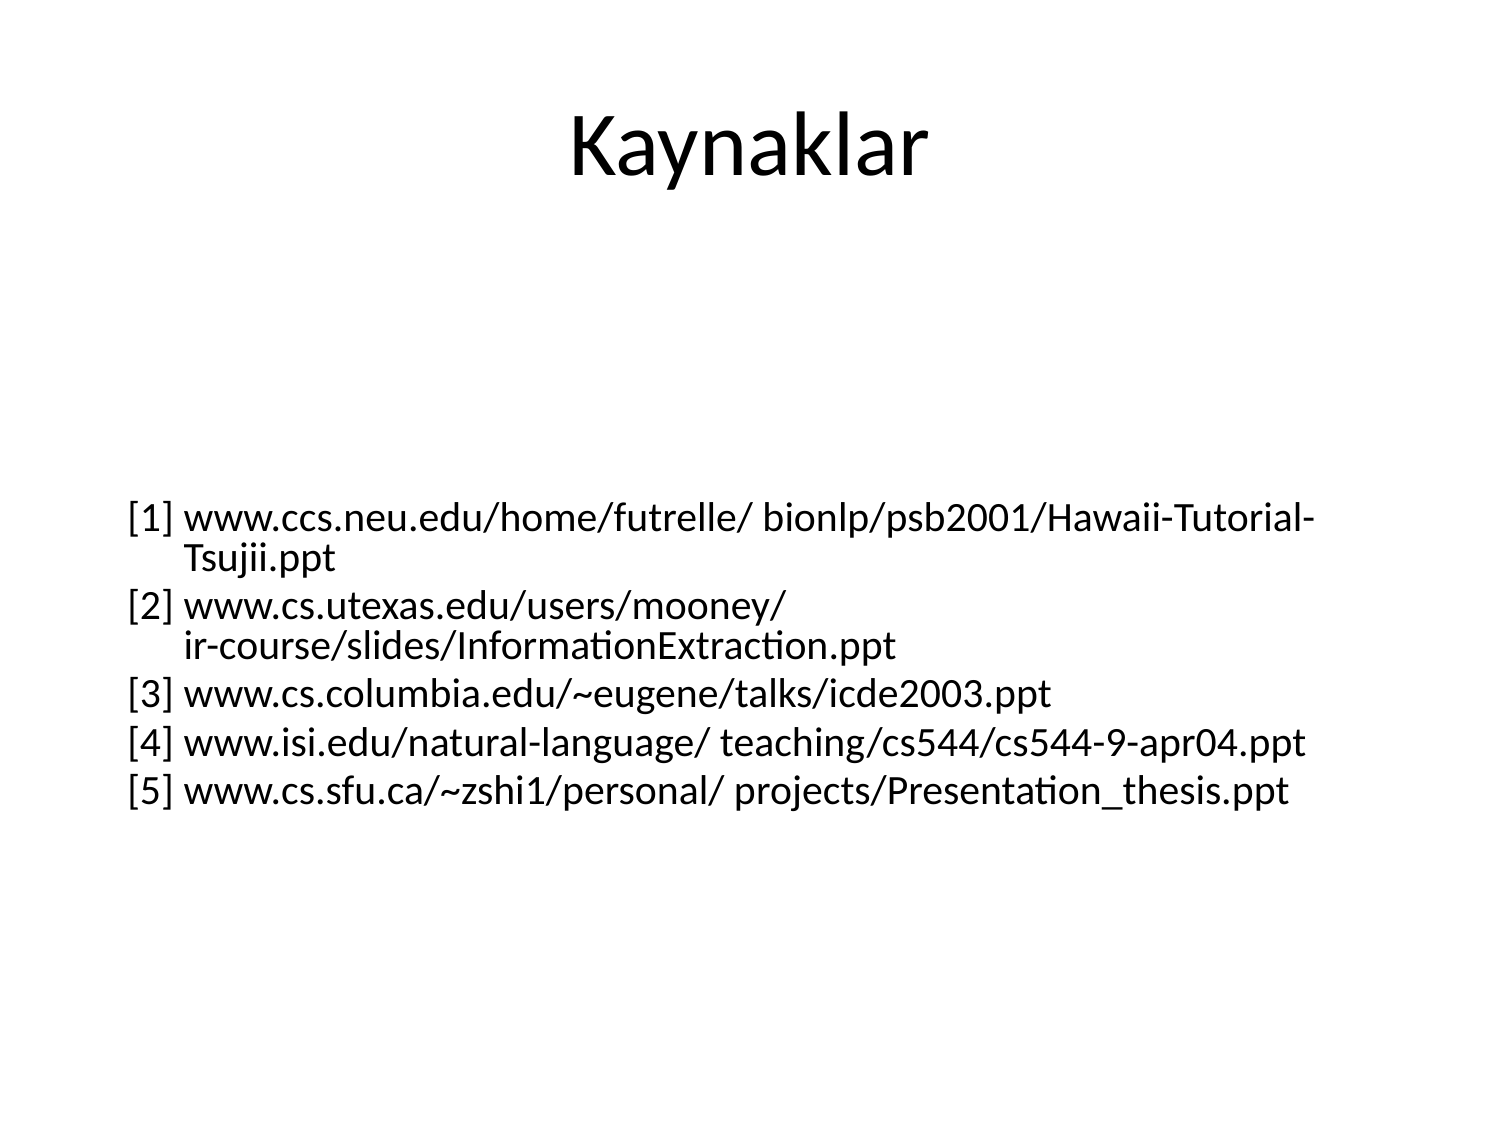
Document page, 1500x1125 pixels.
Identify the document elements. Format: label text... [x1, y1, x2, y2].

title Kaynaklar [75, 45, 1425, 233]
list [1] www.ccs.neu.edu/home/futrelle/ bionlp/psb2001/Hawaii-Tutorial-Tsujii.ppt [2] www.cs.utexas.edu/users/mooney/ ir-course/slides/InformationExtraction.ppt [3] www.cs.columbia.edu/~eugene/talks/icde2003.ppt [4] www.isi.edu/natural-language/ teaching/cs544/cs544-9-apr04.ppt [5] www.cs.sfu.ca/~zshi1/personal/ projects/Presentation_thesis.ppt [112, 491, 1447, 824]
